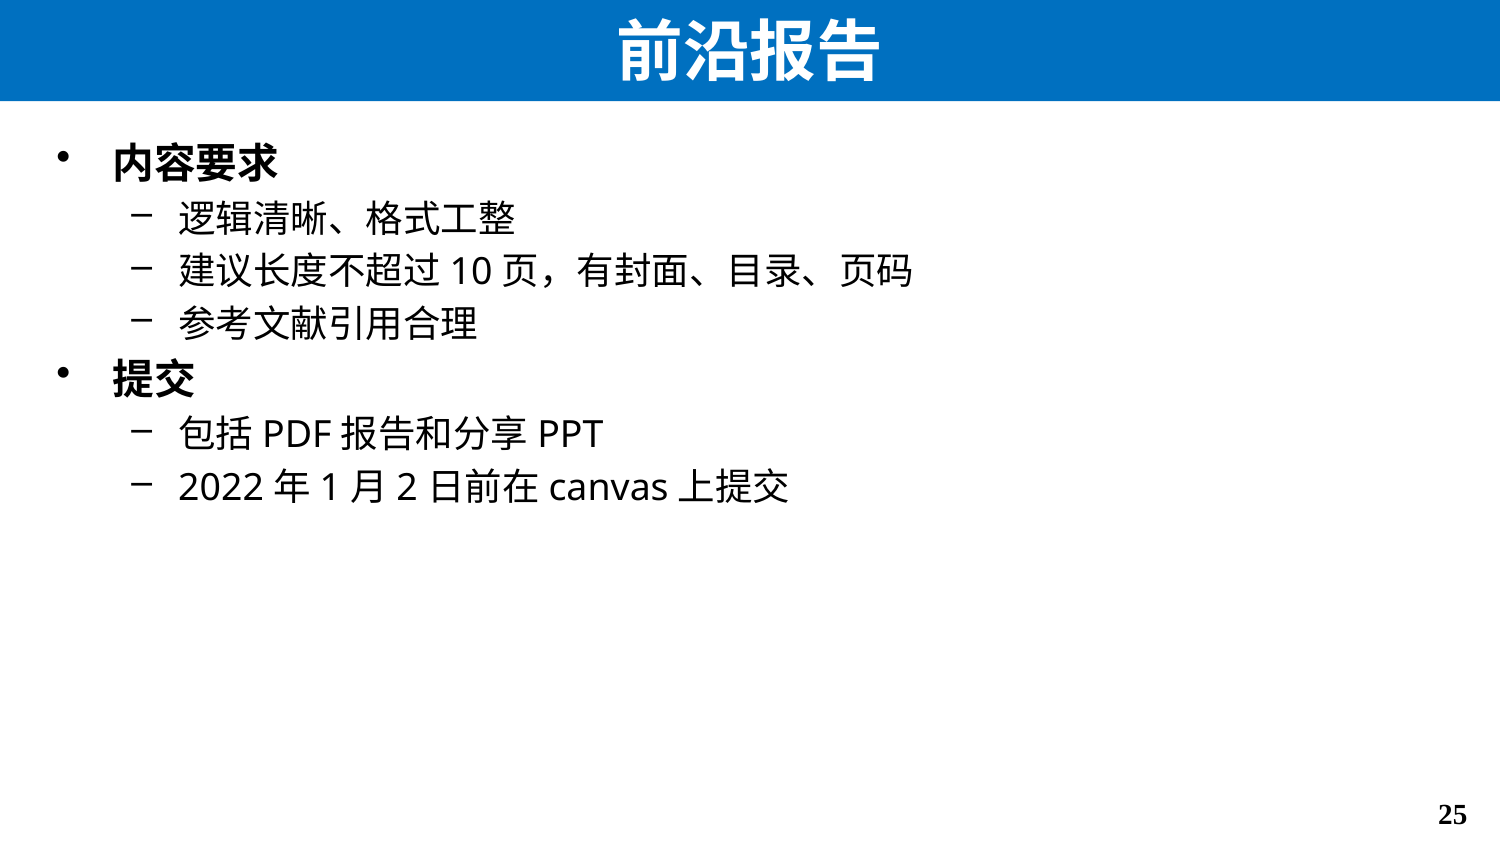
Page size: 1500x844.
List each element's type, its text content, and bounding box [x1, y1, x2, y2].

list 内容要求 逻辑清晰、格式工整 建议长度不超过10页，有封面、目录、页码 参考文献引用合理 提交 包括PDF报告和分享PPT 2022年1月2日前在canvas上提交 [41, 129, 1447, 754]
title 前沿报告 [0, 0, 1500, 102]
